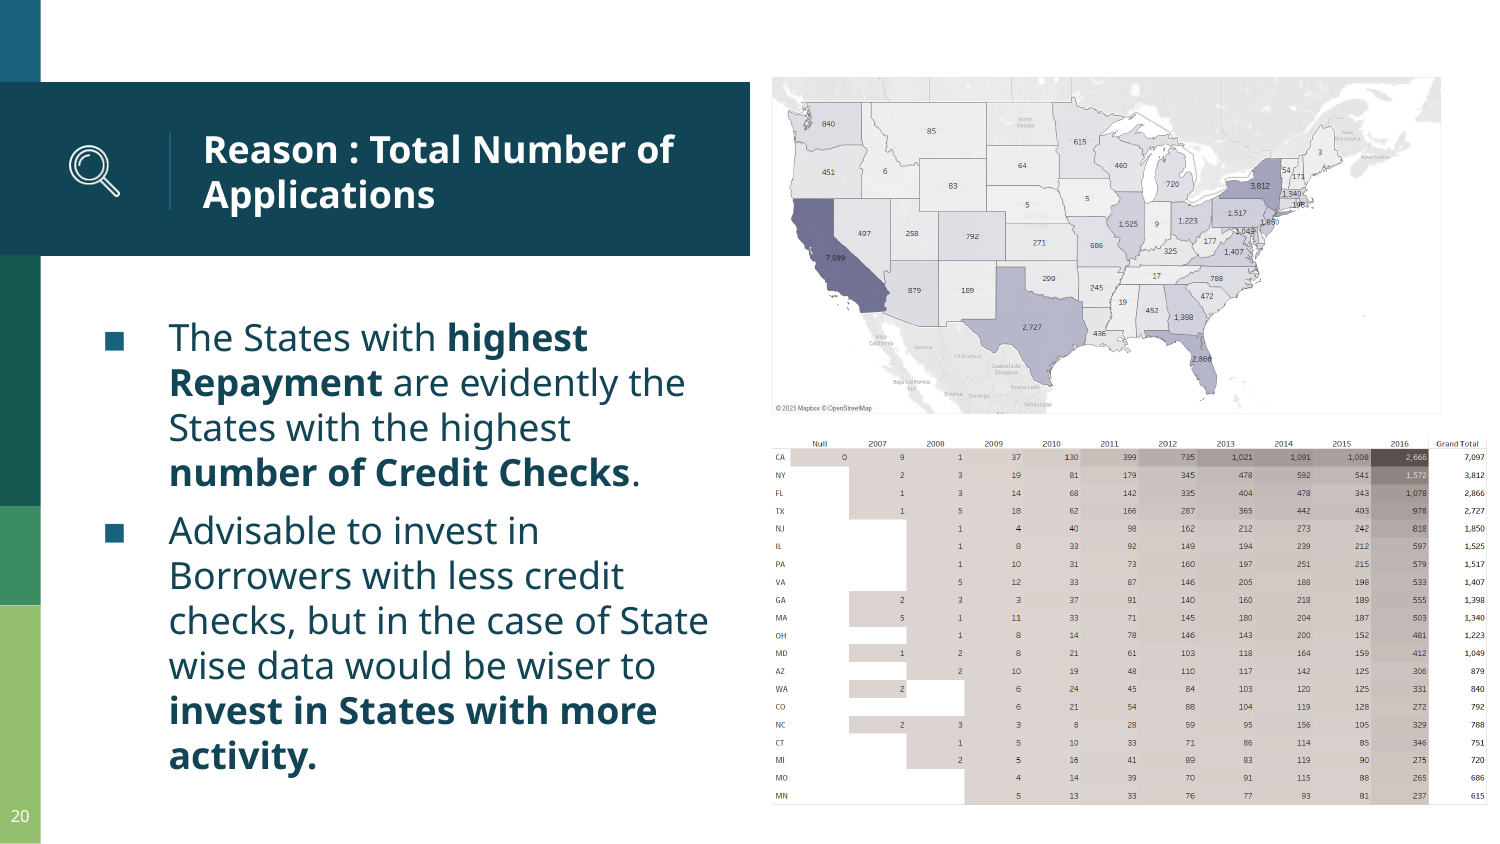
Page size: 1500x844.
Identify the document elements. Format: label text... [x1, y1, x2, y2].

list The States with highest Repayment are evidently the States with the highest number of Credit Checks. Advisable to invest in Borrowers with less credit checks, but in the case of State wise data would be wiser to invest in States with more activity. [78, 299, 743, 791]
slide_number 20 [0, 790, 49, 844]
title Reason : Total Number of Applications [187, 87, 715, 256]
picture [68, 145, 120, 198]
picture [772, 77, 1441, 414]
picture [772, 438, 1487, 805]
